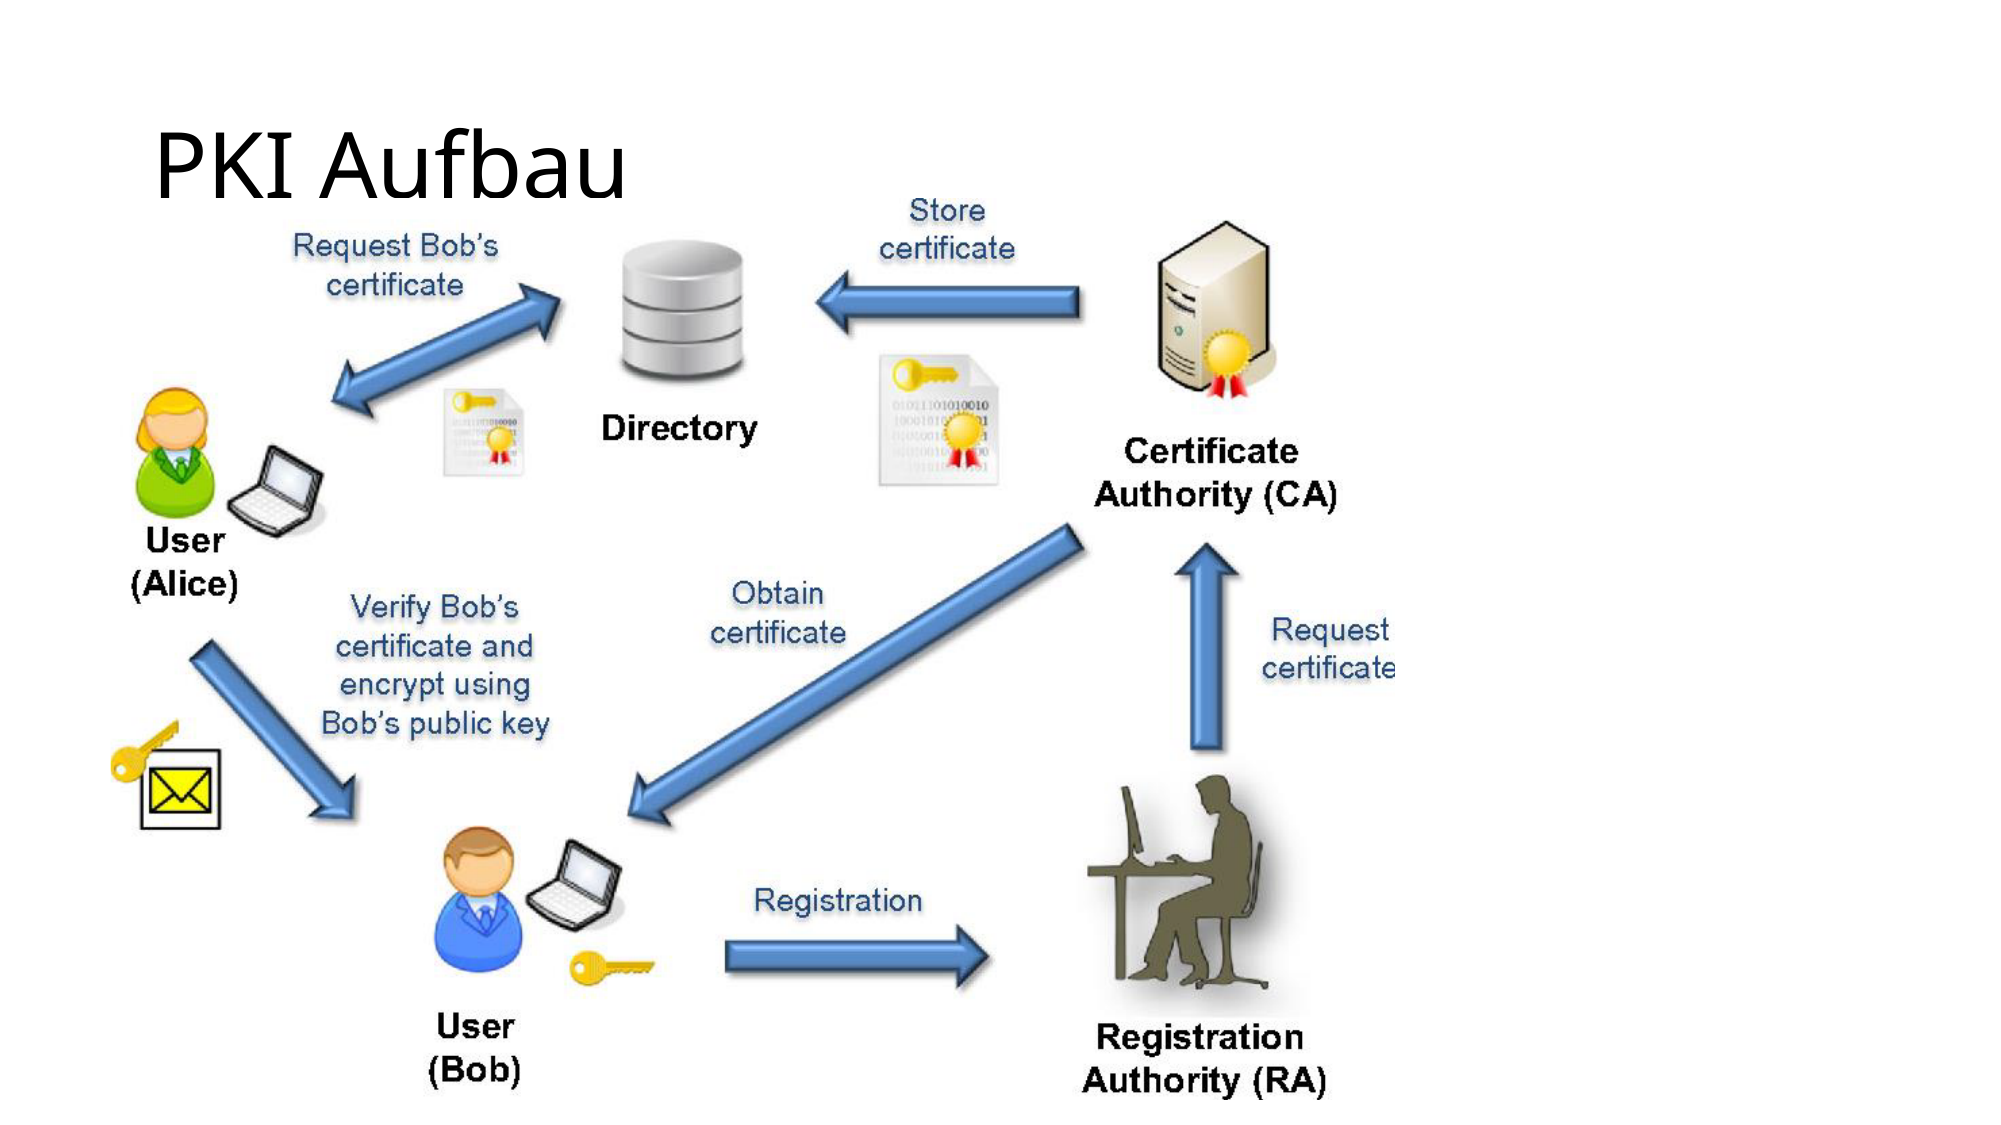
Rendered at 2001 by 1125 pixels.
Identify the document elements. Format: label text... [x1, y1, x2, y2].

title PKI Aufbau [137, 59, 1863, 278]
picture [110, 198, 1395, 1100]
